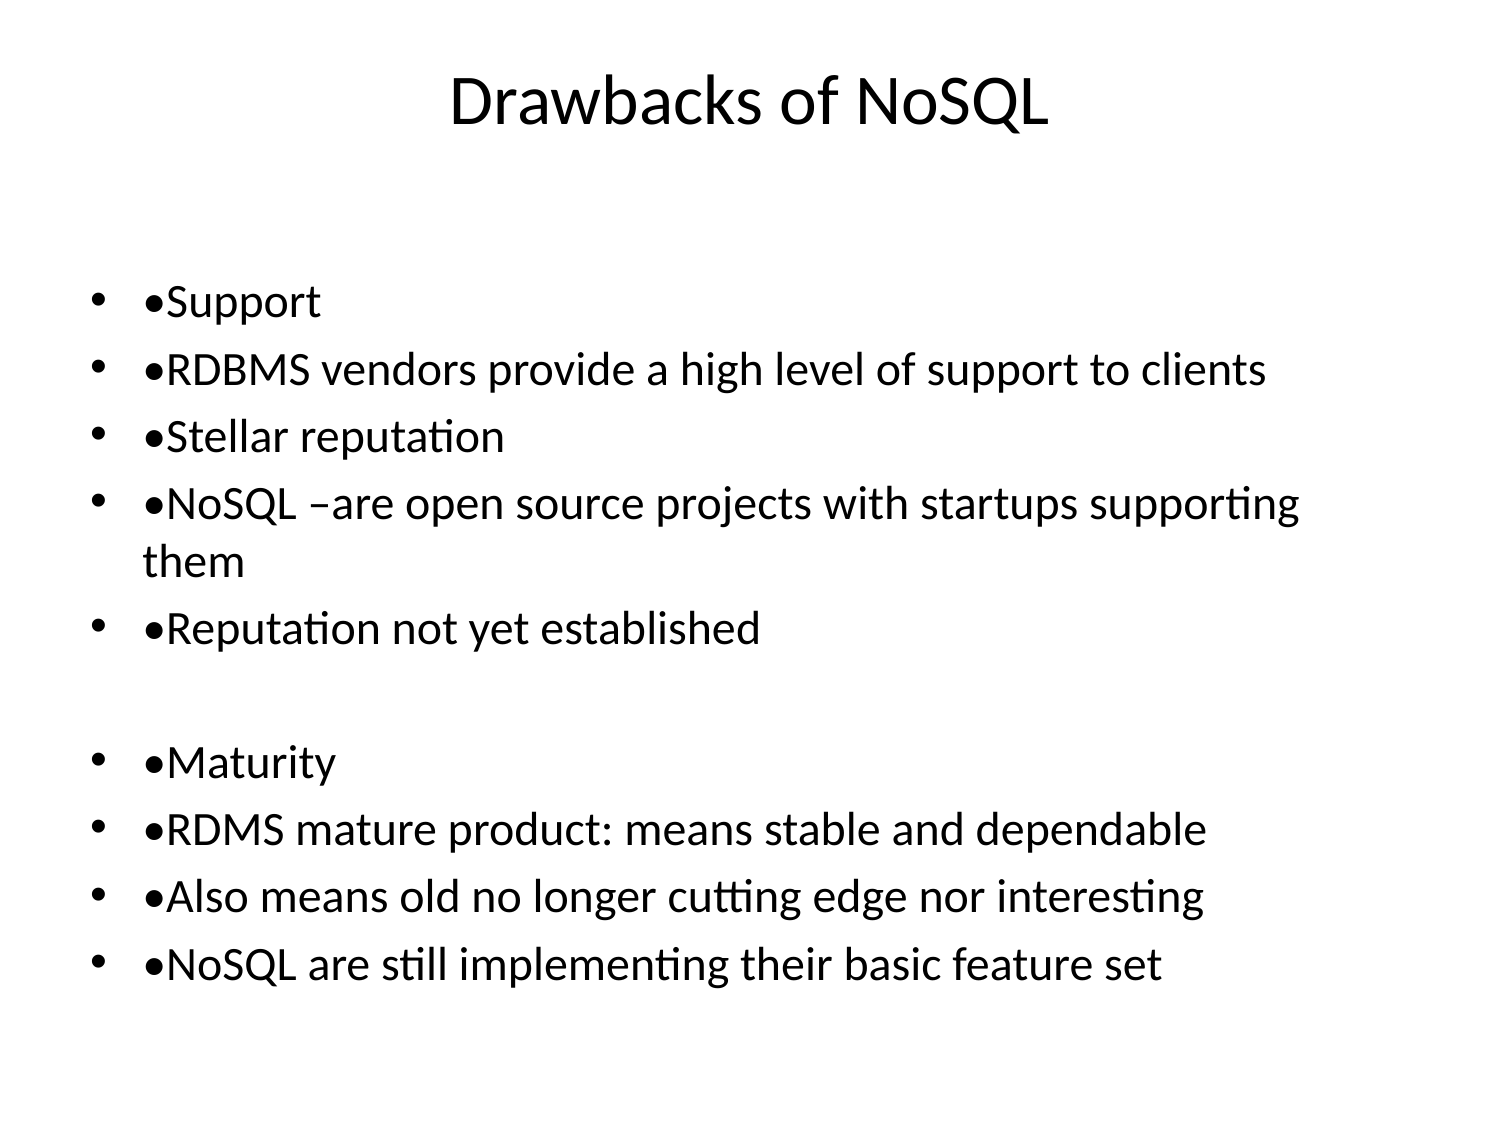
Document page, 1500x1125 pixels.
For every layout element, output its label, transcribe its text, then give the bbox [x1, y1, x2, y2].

list •Support •RDBMS vendors provide a high level of support to clients •Stellar reputation •NoSQL –are open source projects with startups supporting them •Reputation not yet established •Maturity •RDMS mature product: means stable and dependable •Also means old no longer cutting edge nor interesting •NoSQL are still implementing their basic feature set [75, 262, 1425, 1005]
title Drawbacks of NoSQL [75, 45, 1425, 233]
